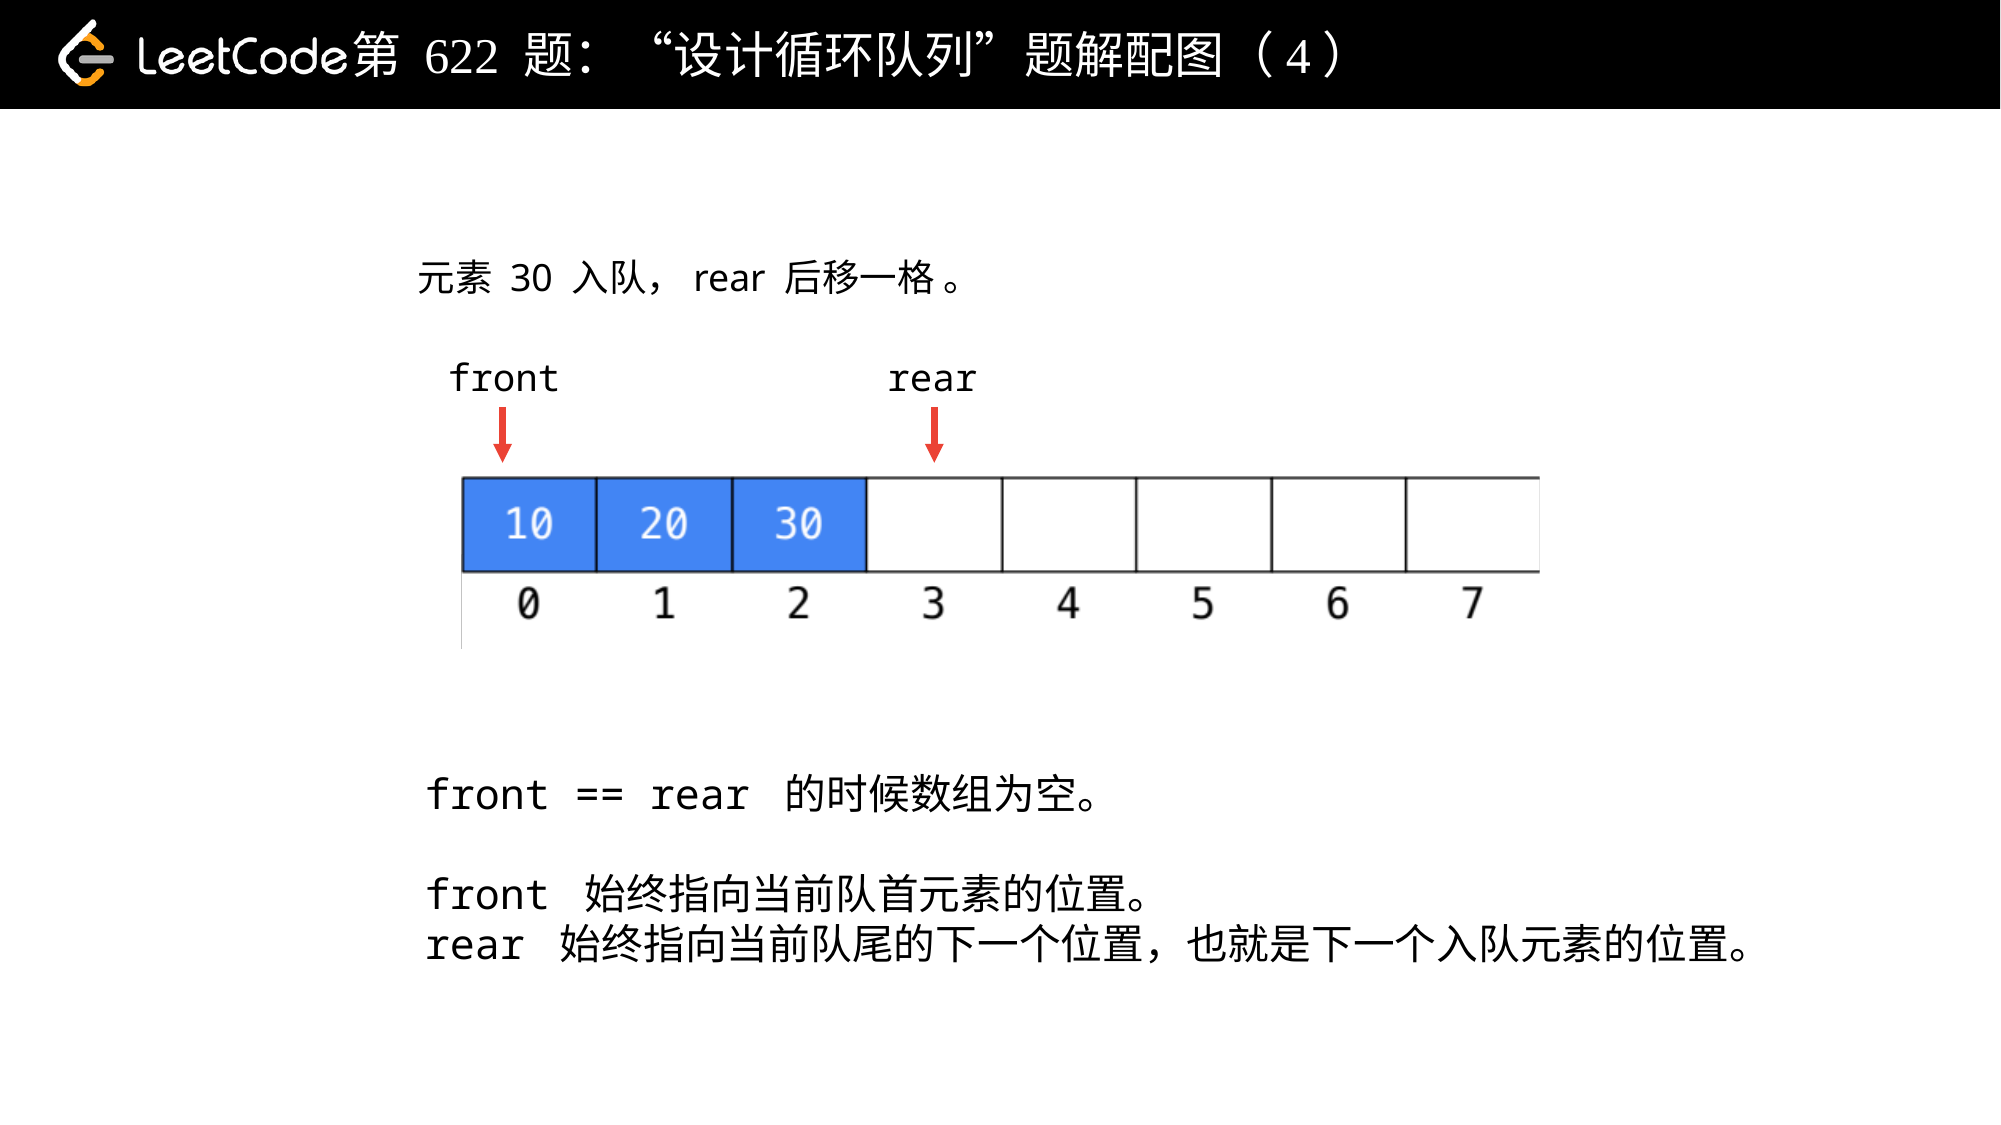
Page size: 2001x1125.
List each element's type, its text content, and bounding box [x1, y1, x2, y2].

text_box 元素 30 入队，rear 后移一格 。 [402, 246, 971, 307]
picture [57, 14, 347, 100]
picture [460, 475, 1540, 649]
text_box front [433, 346, 582, 407]
text_box front == rear 的时候数组为空。 front 始终指向当前队首元素的位置。 rear 始终指向当前队尾的下一个位置，也就是下一个入队元素的位置。 [410, 760, 1814, 975]
text_box rear [872, 346, 1021, 407]
text_box 第 622 题：“设计循环队列”题解配图（4） [336, 16, 1388, 92]
